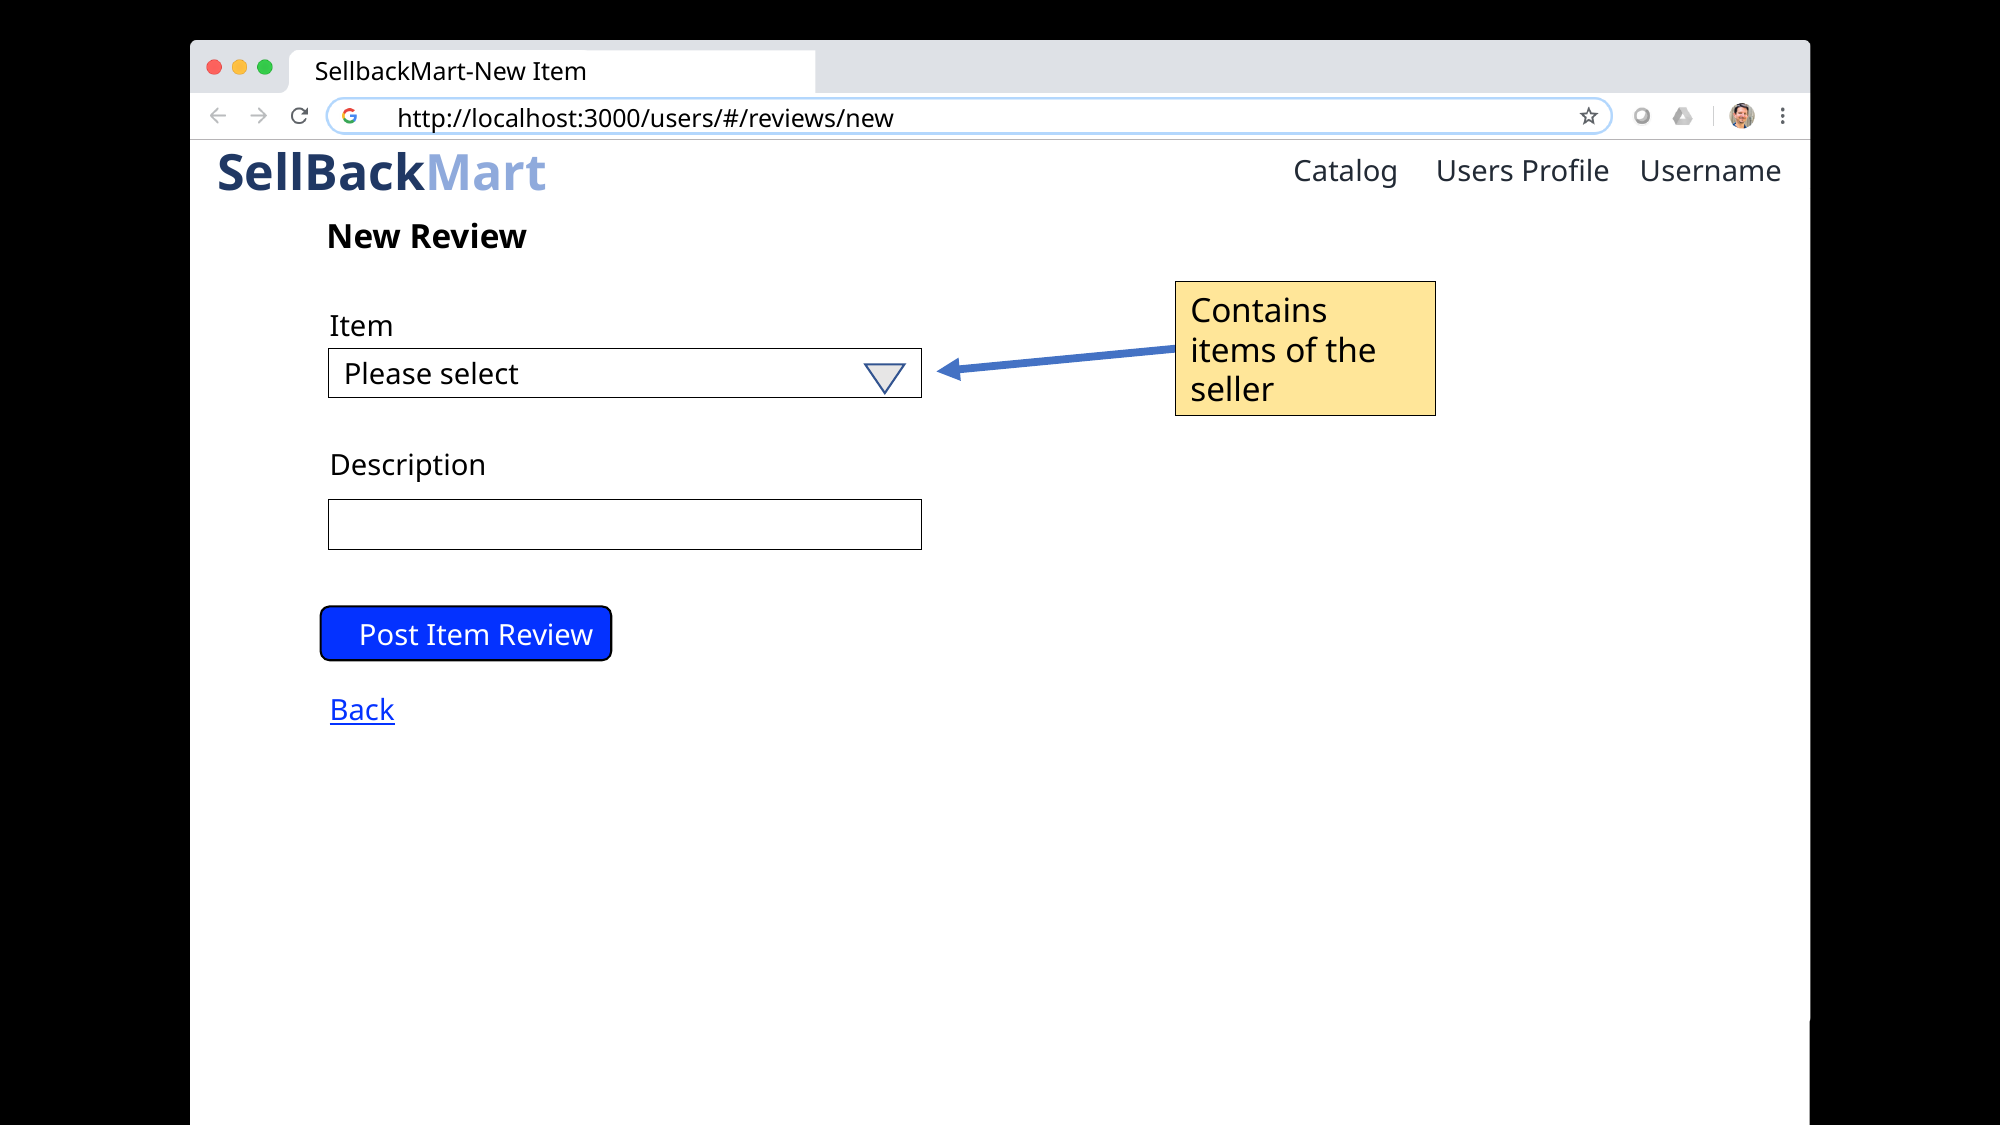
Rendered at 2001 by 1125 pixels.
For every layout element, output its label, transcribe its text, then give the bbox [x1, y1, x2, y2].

text_box Post Item Review [319, 605, 613, 662]
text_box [936, 329, 1176, 372]
text_box Please select [328, 348, 922, 398]
text_box Item Description Back [314, 299, 502, 734]
text_box New Review [311, 207, 543, 263]
picture [119, 0, 1881, 1125]
text_box [863, 363, 907, 395]
text_box SellBackMart [194, 142, 1809, 200]
text_box http://localhost:3000/users/#/reviews/new [382, 95, 910, 141]
text_box Contains items of the seller [1175, 281, 1436, 416]
text_box SellbackMart-New Item [300, 48, 604, 93]
text_box [328, 499, 922, 550]
text_box Catalog Users Profile Username [1133, 141, 1798, 199]
